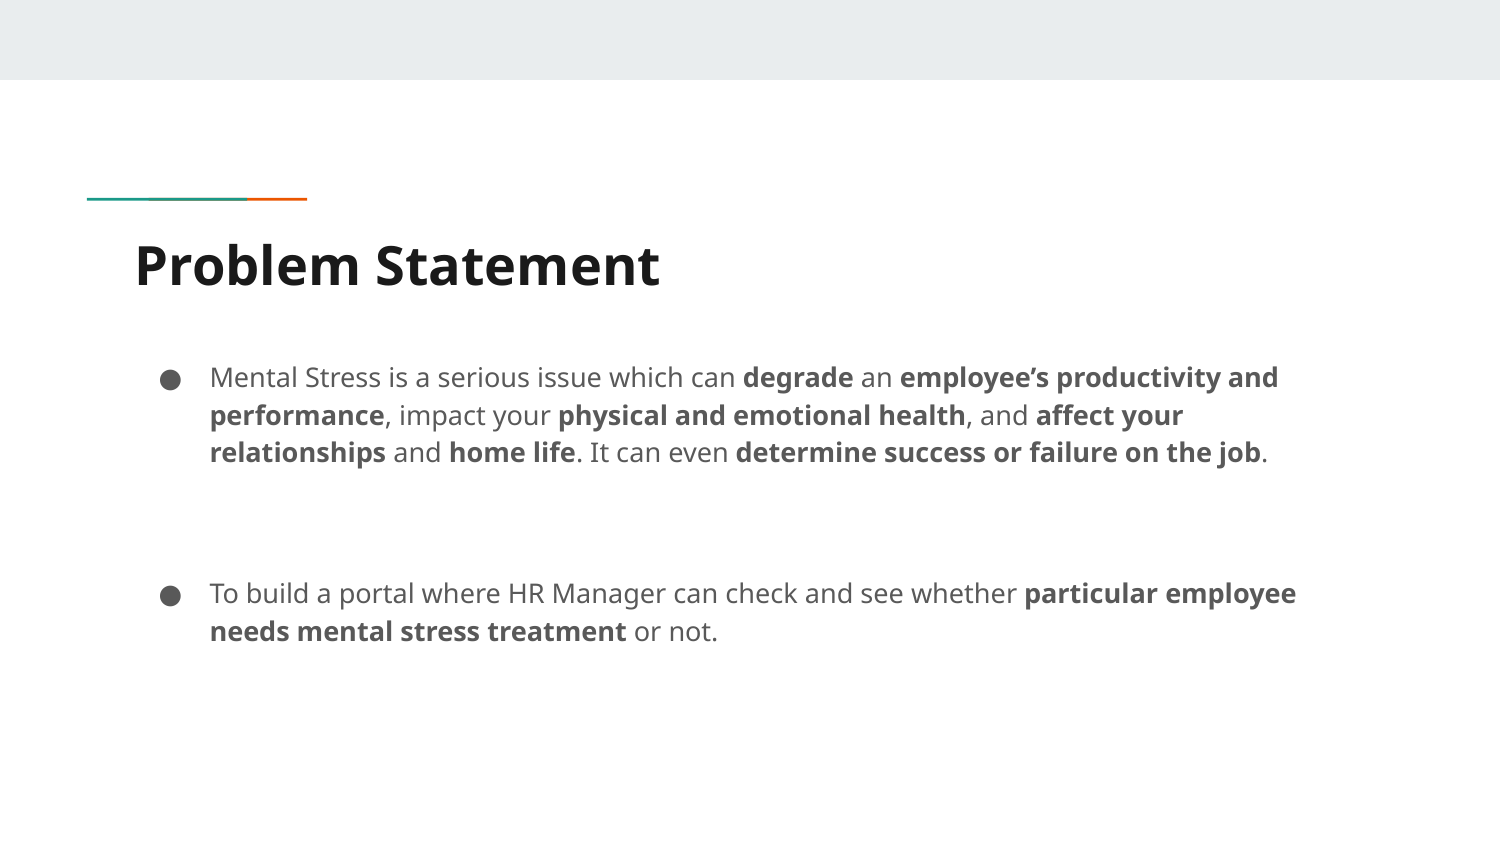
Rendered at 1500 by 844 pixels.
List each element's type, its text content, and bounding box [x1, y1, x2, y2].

list Mental Stress is a serious issue which can degrade an employee’s productivity and performance, impact your physical and emotional health, and affect your relationships and home life. It can even determine success or failure on the job. To build a portal where HR Manager can check and see whether particular employee needs mental stress treatment or not. [119, 341, 1381, 712]
title Problem Statement [119, 216, 1381, 305]
